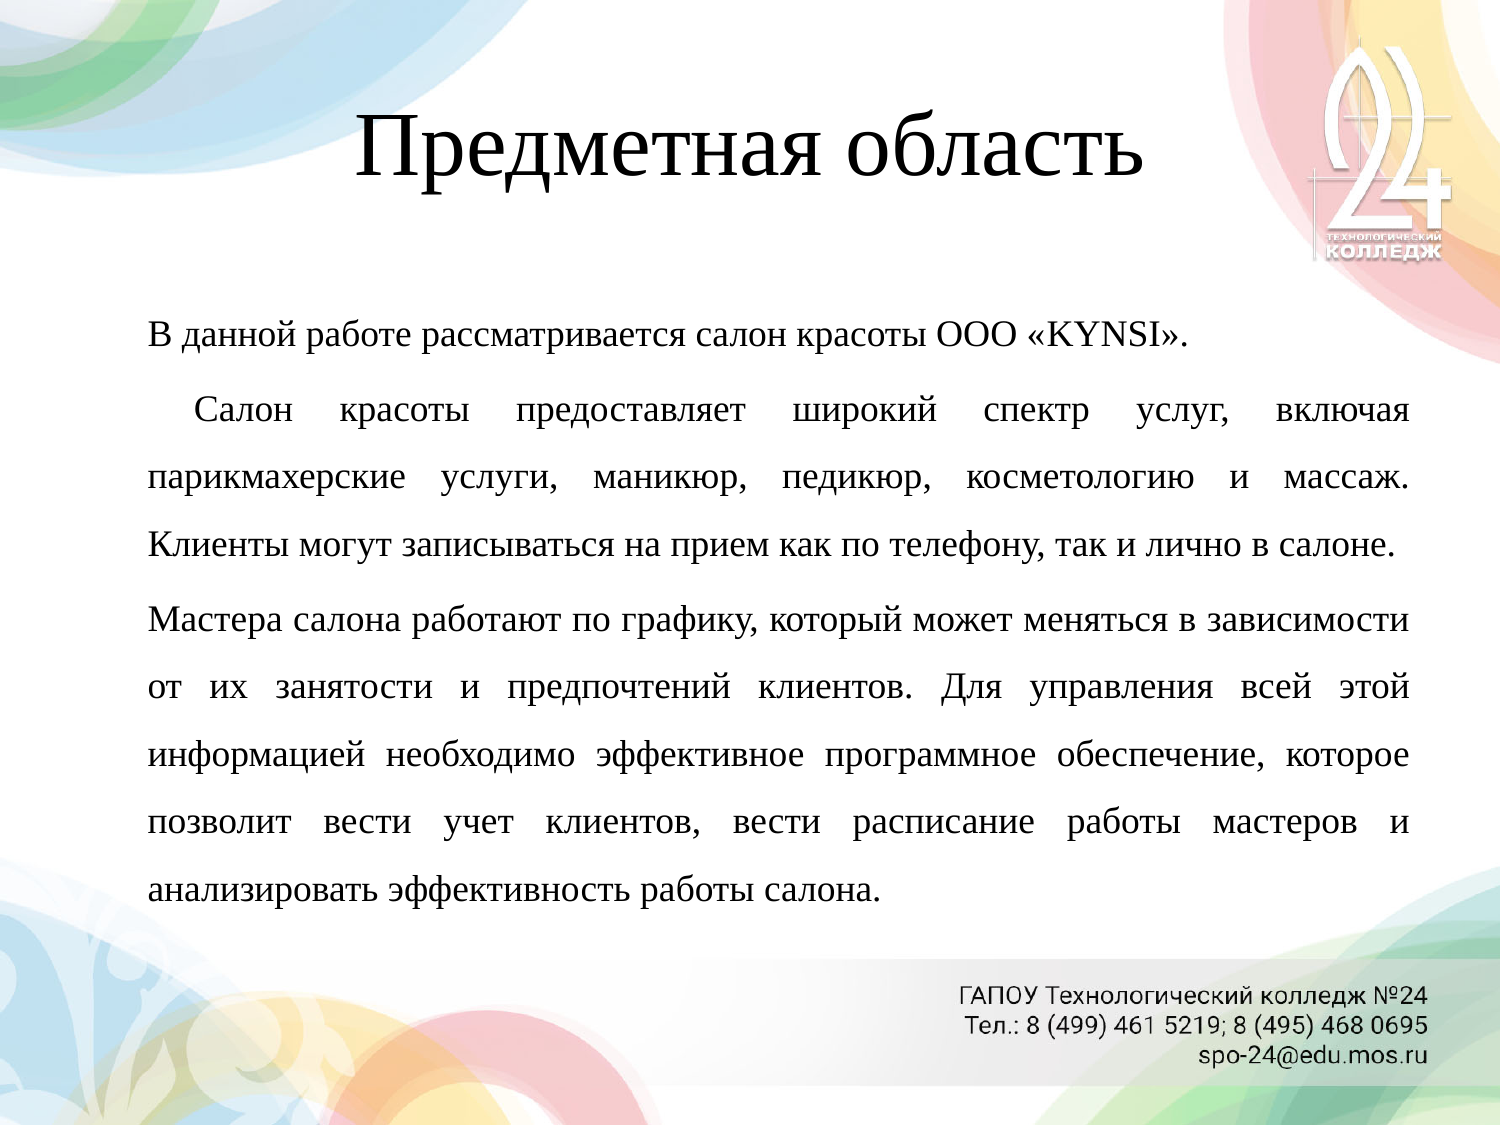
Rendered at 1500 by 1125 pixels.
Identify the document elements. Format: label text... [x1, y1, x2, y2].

picture [0, 0, 1500, 1125]
list В данной работе рассматривается салон красоты ООО «KYNSI». Салон красоты предоставляет широкий спектр услуг, включая парикмахерские услуги, маникюр, педикюр, косметологию и массаж. Клиенты могут записываться на прием как по телефону, так и лично в салоне. Мастера салона работают по графику, который может меняться в зависимости от их занятости и предпочтений клиентов. Для управления всей этой информацией необходимо эффективное программное обеспечение, которое позволит вести учет клиентов, вести расписание работы мастеров и анализировать эффективность работы салона. [76, 278, 1427, 935]
title Предметная область [75, 45, 1425, 233]
